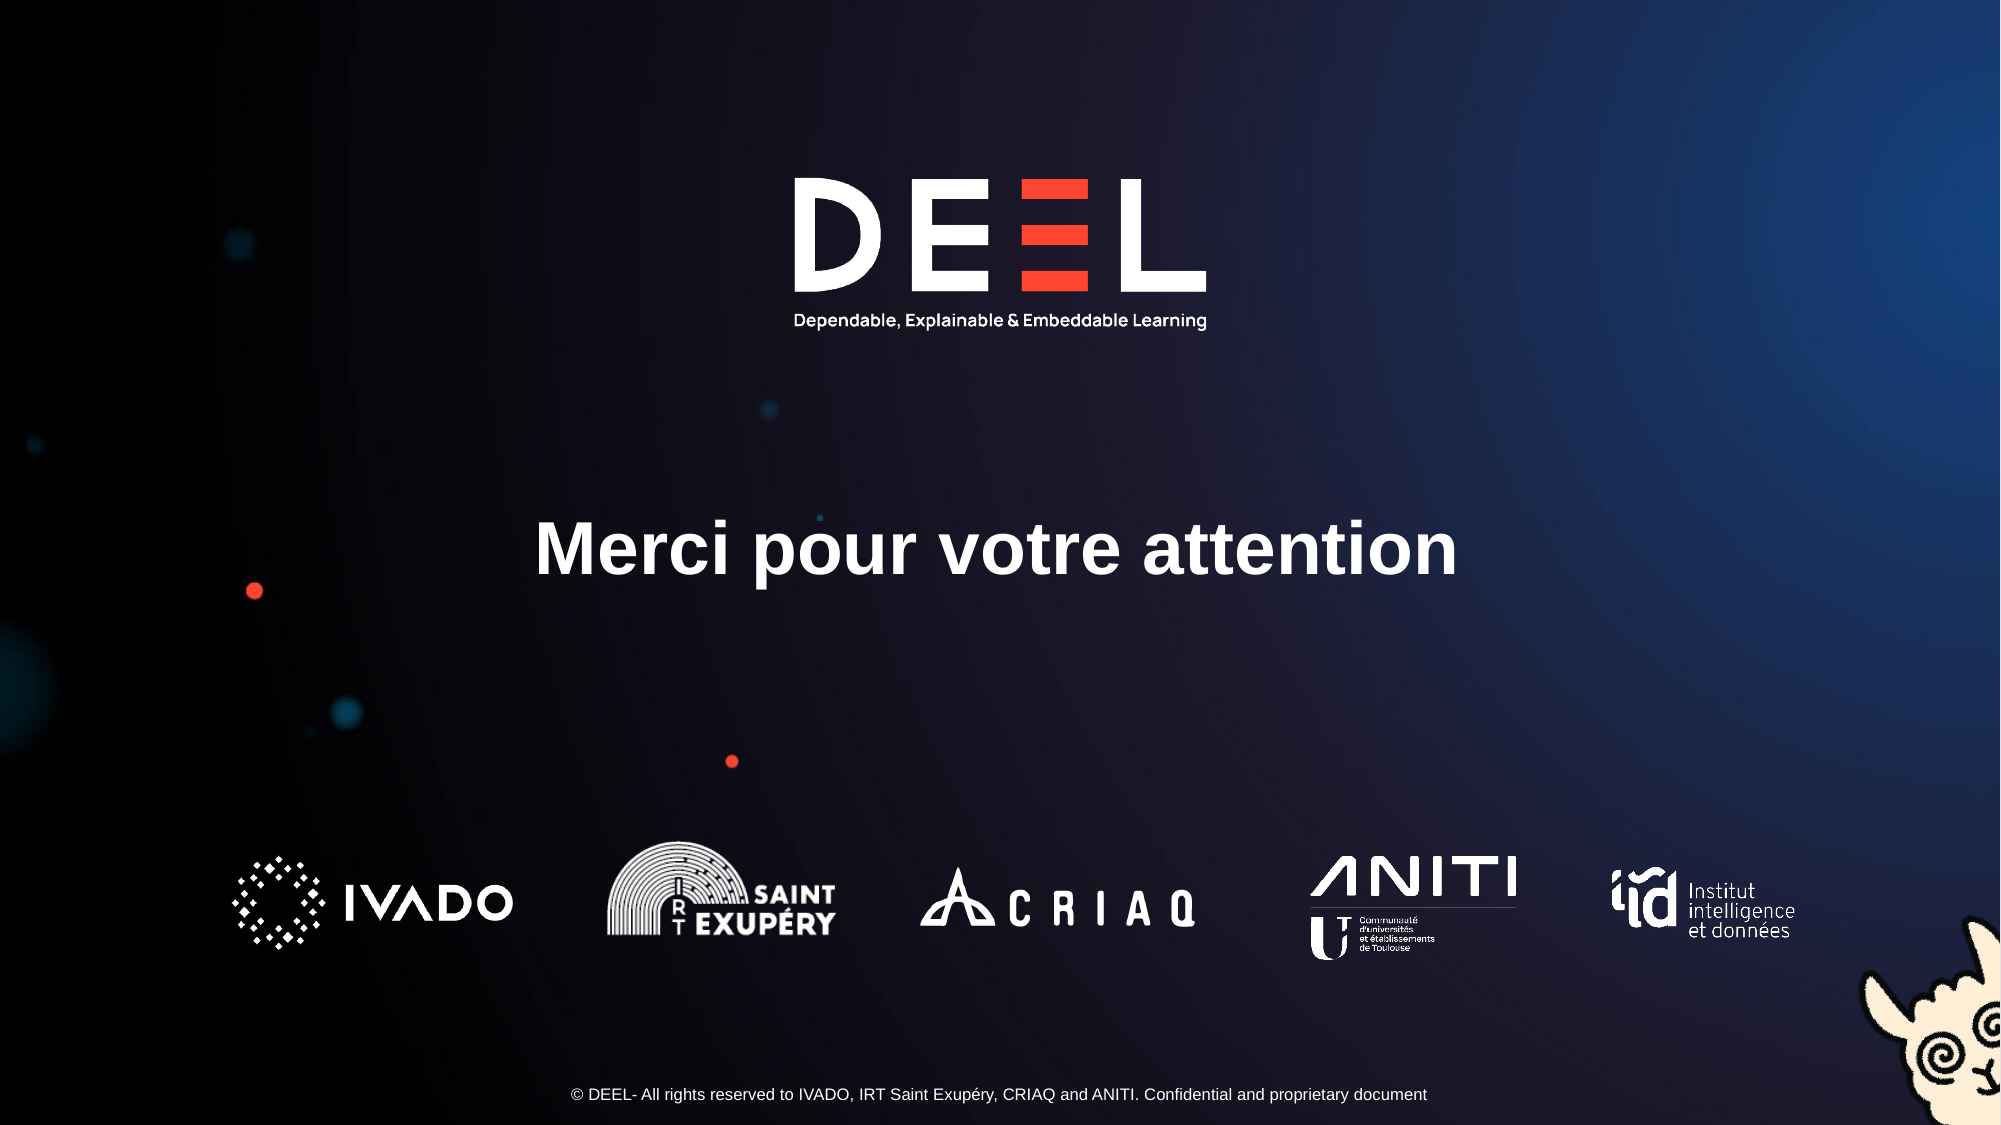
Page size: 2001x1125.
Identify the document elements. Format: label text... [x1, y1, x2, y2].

picture [0, 0, 2001, 1125]
title Merci pour votre attention [0, 441, 2000, 659]
